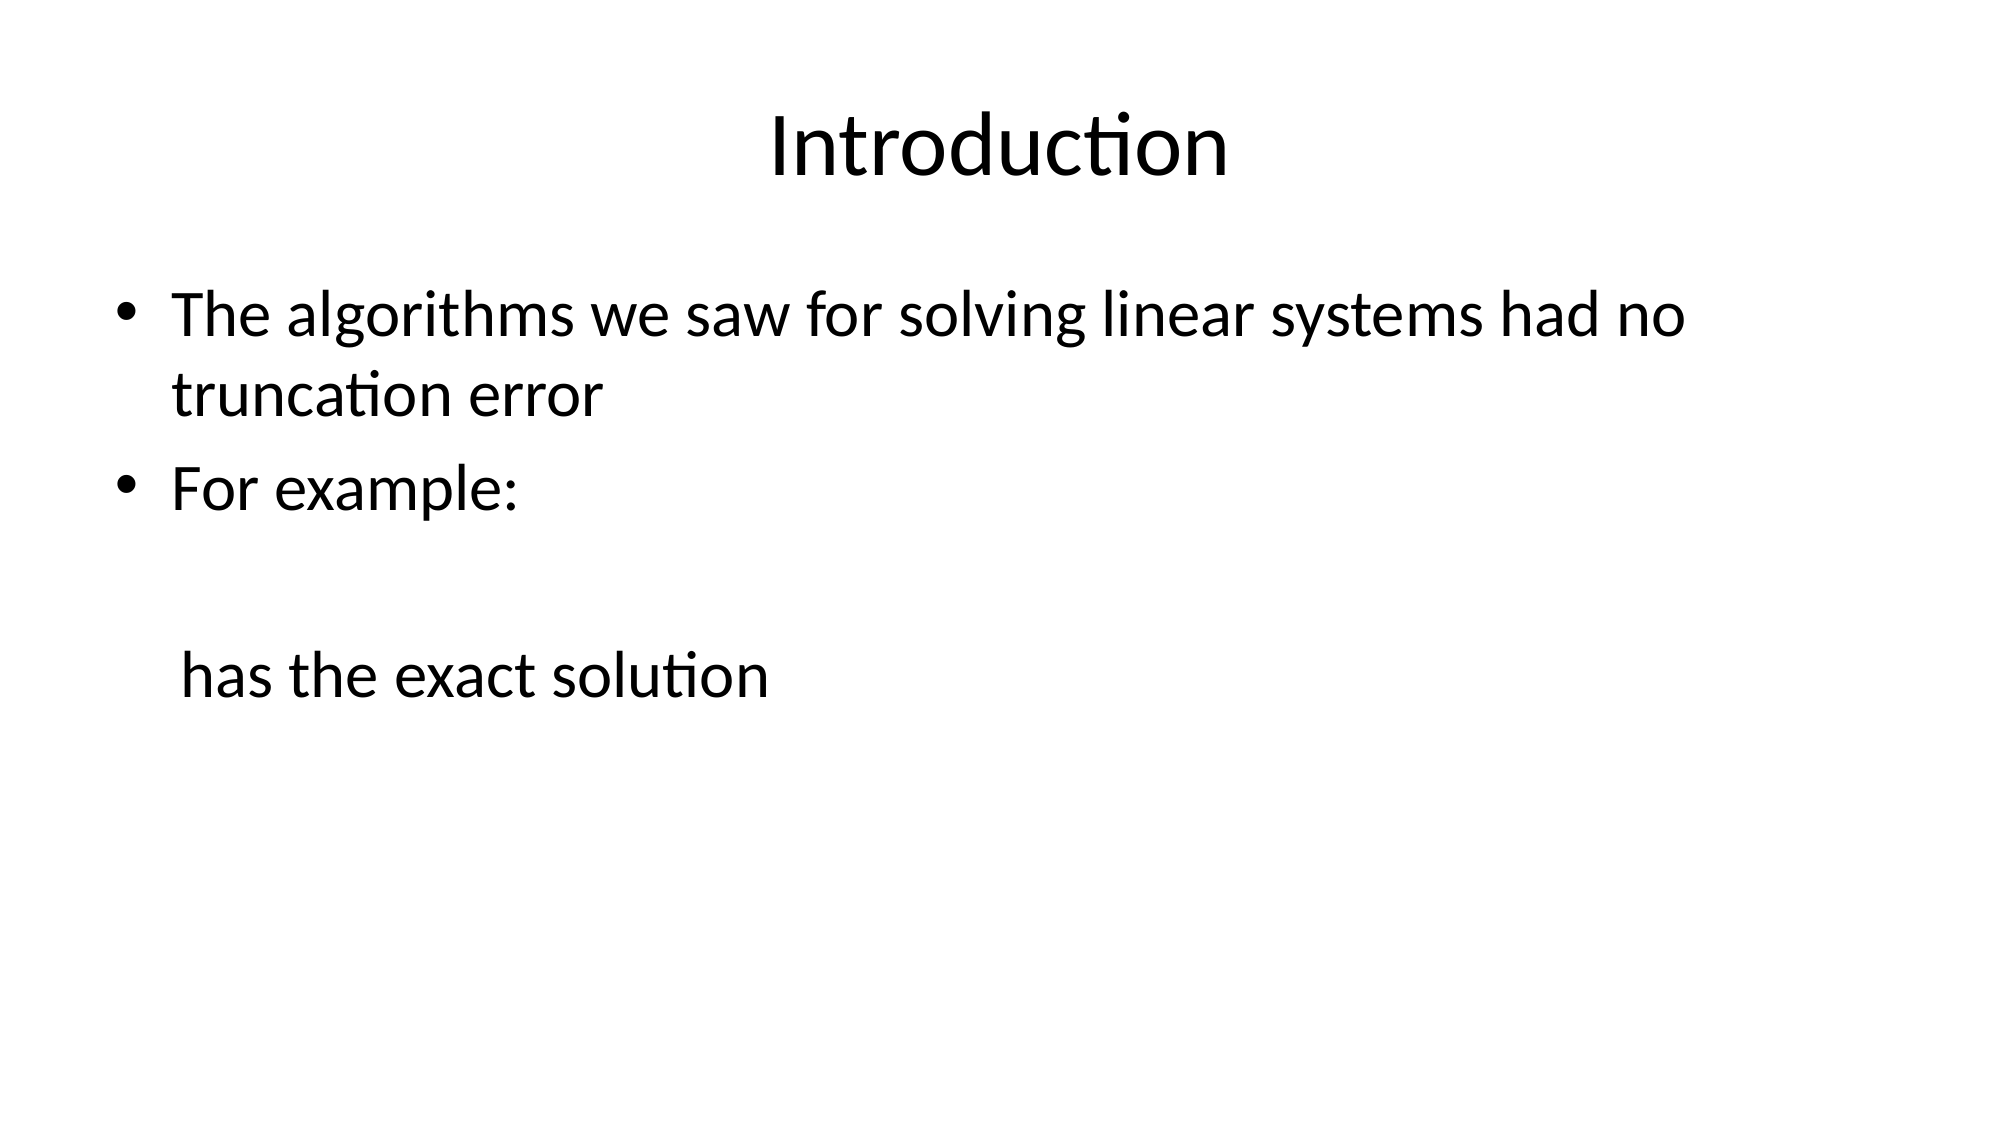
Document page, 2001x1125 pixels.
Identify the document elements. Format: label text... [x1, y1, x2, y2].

title Introduction [99, 45, 1900, 233]
